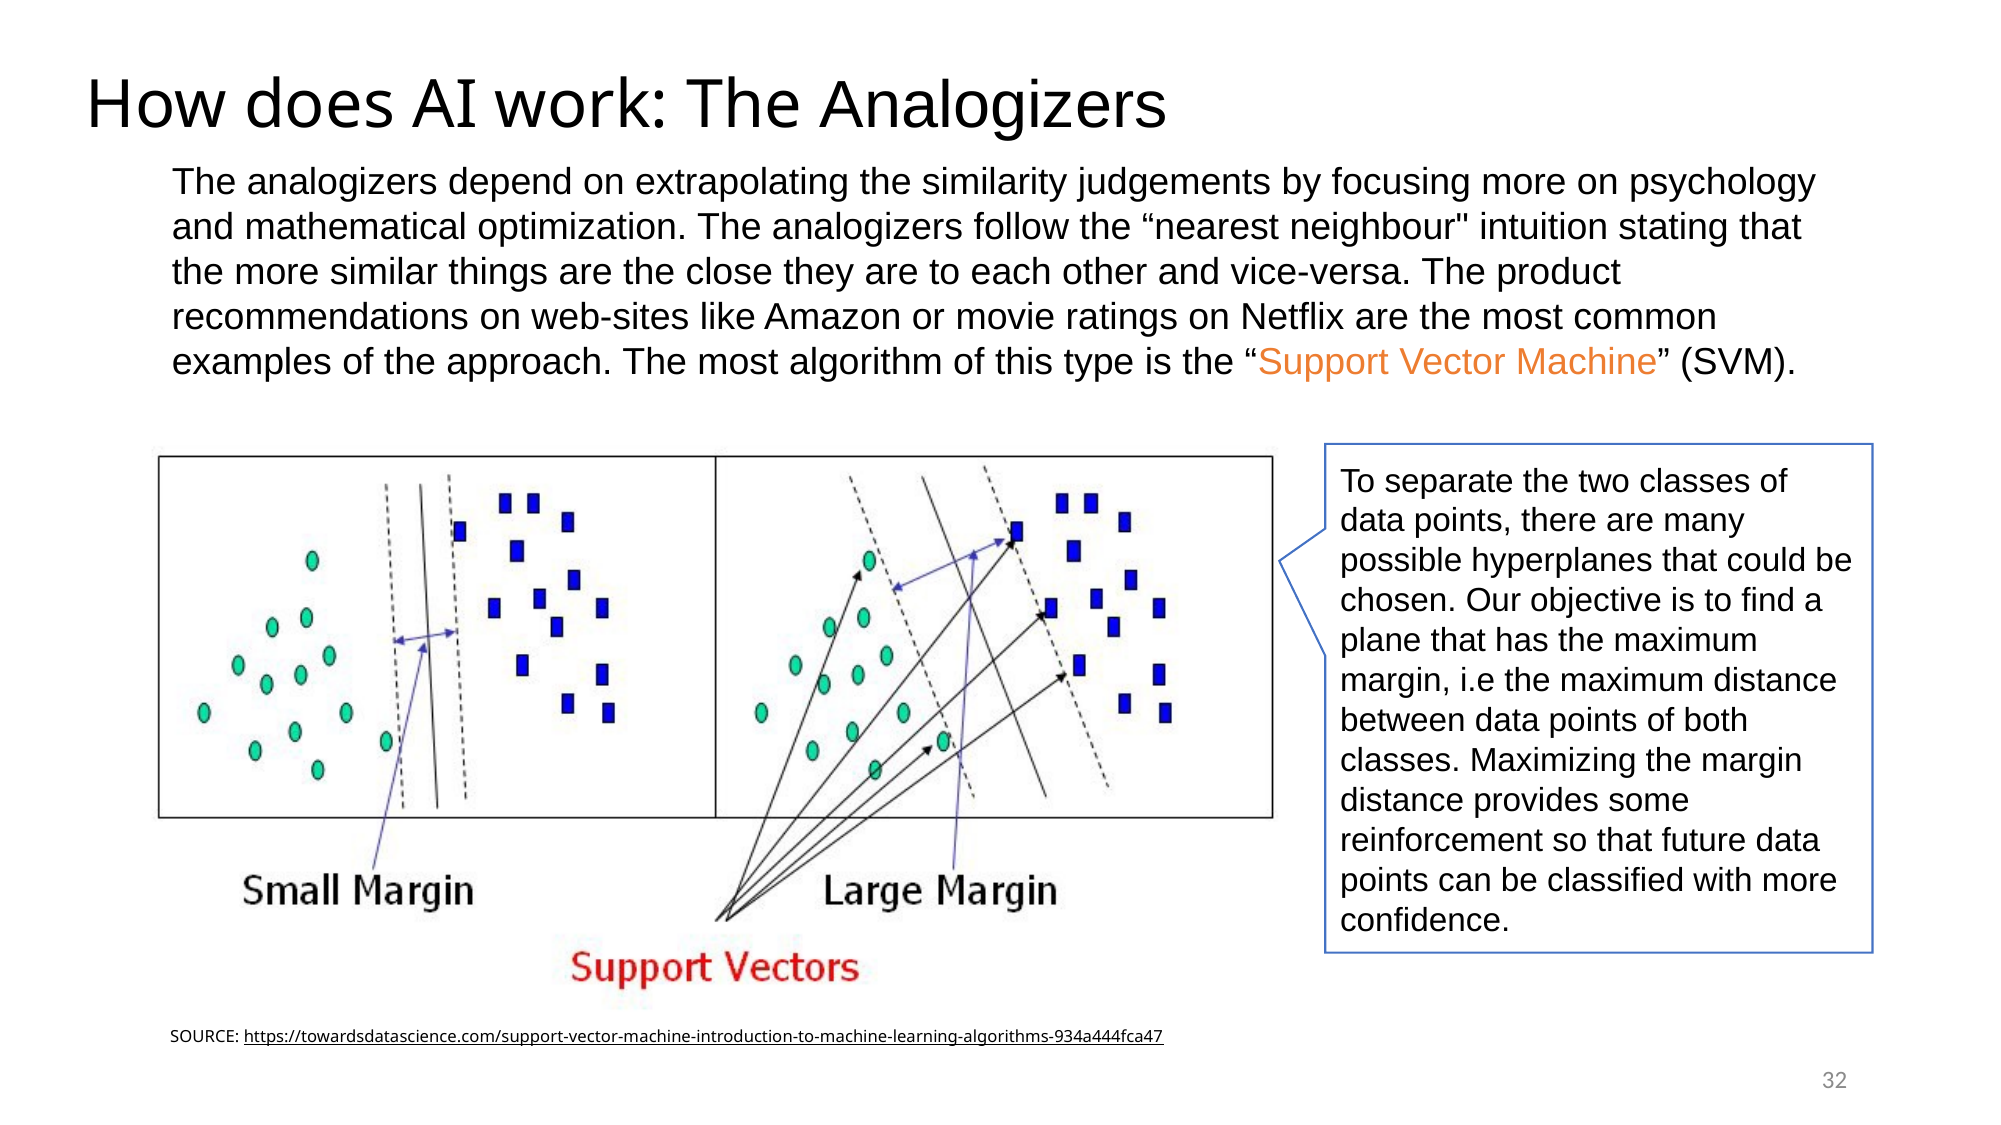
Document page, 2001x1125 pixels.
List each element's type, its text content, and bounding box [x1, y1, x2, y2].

text_box To separate the two classes of data points, there are many possible hyperplanes that could be chosen. Our objective is to find a plane that has the maximum margin, i.e the maximum distance between data points of both classes. Maximizing the margin distance provides some reinforcement so that future data points can be classified with more confidence. [1308, 442, 1874, 954]
text_box SOURCE: https://towardsdatascience.com/support-vector-machine-introduction-to-machine-learning-algorithms-934a444fca47 [155, 1019, 1180, 1057]
picture [127, 409, 1308, 1019]
title How does AI work: The Analogizers [70, 70, 1932, 142]
slide_number 32 [1412, 1048, 1863, 1108]
text_box The analogizers depend on extrapolating the similarity judgements by focusing more on psychology and mathematical optimization. The analogizers follow the “nearest neighbour" intuition stating that the more similar things are the close they are to each other and vice-versa. The product recommendations on web-sites like Amazon or movie ratings on Netflix are the most common examples of the approach. The most algorithm of this type is the “Support Vector Machine” (SVM). [156, 141, 1863, 410]
